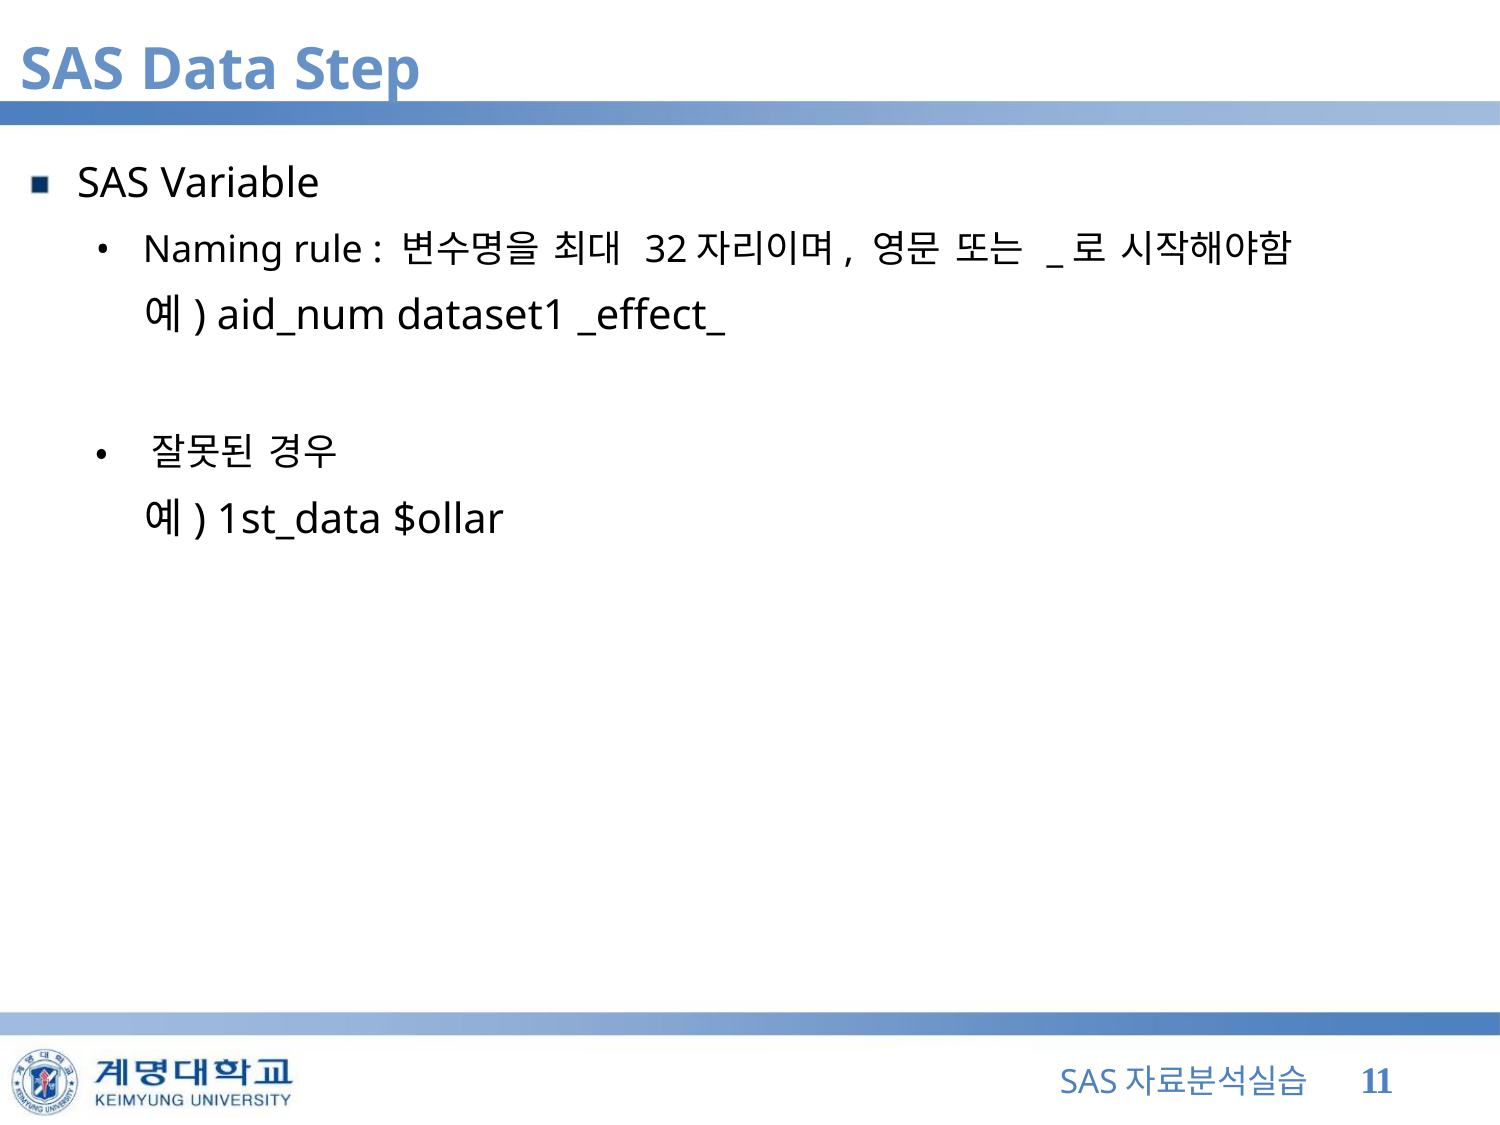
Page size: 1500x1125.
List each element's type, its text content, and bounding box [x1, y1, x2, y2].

text_box SAS Variable [77, 164, 388, 206]
text_box • Naming rule : 변수명을 최대 32자리이며, 영문 또는 _로 시작해야함 예) aid_num dataset1 _effect_ [95, 232, 1444, 339]
text_box • 잘못된 경우 [95, 435, 400, 473]
text_box SAS Data Step [20, 24, 509, 102]
text_box SAS자료분석실습 11 [1059, 1057, 1447, 1102]
text_box [0, 0, 1500, 1125]
text_box 예) 1st_data $ollar [145, 500, 821, 542]
